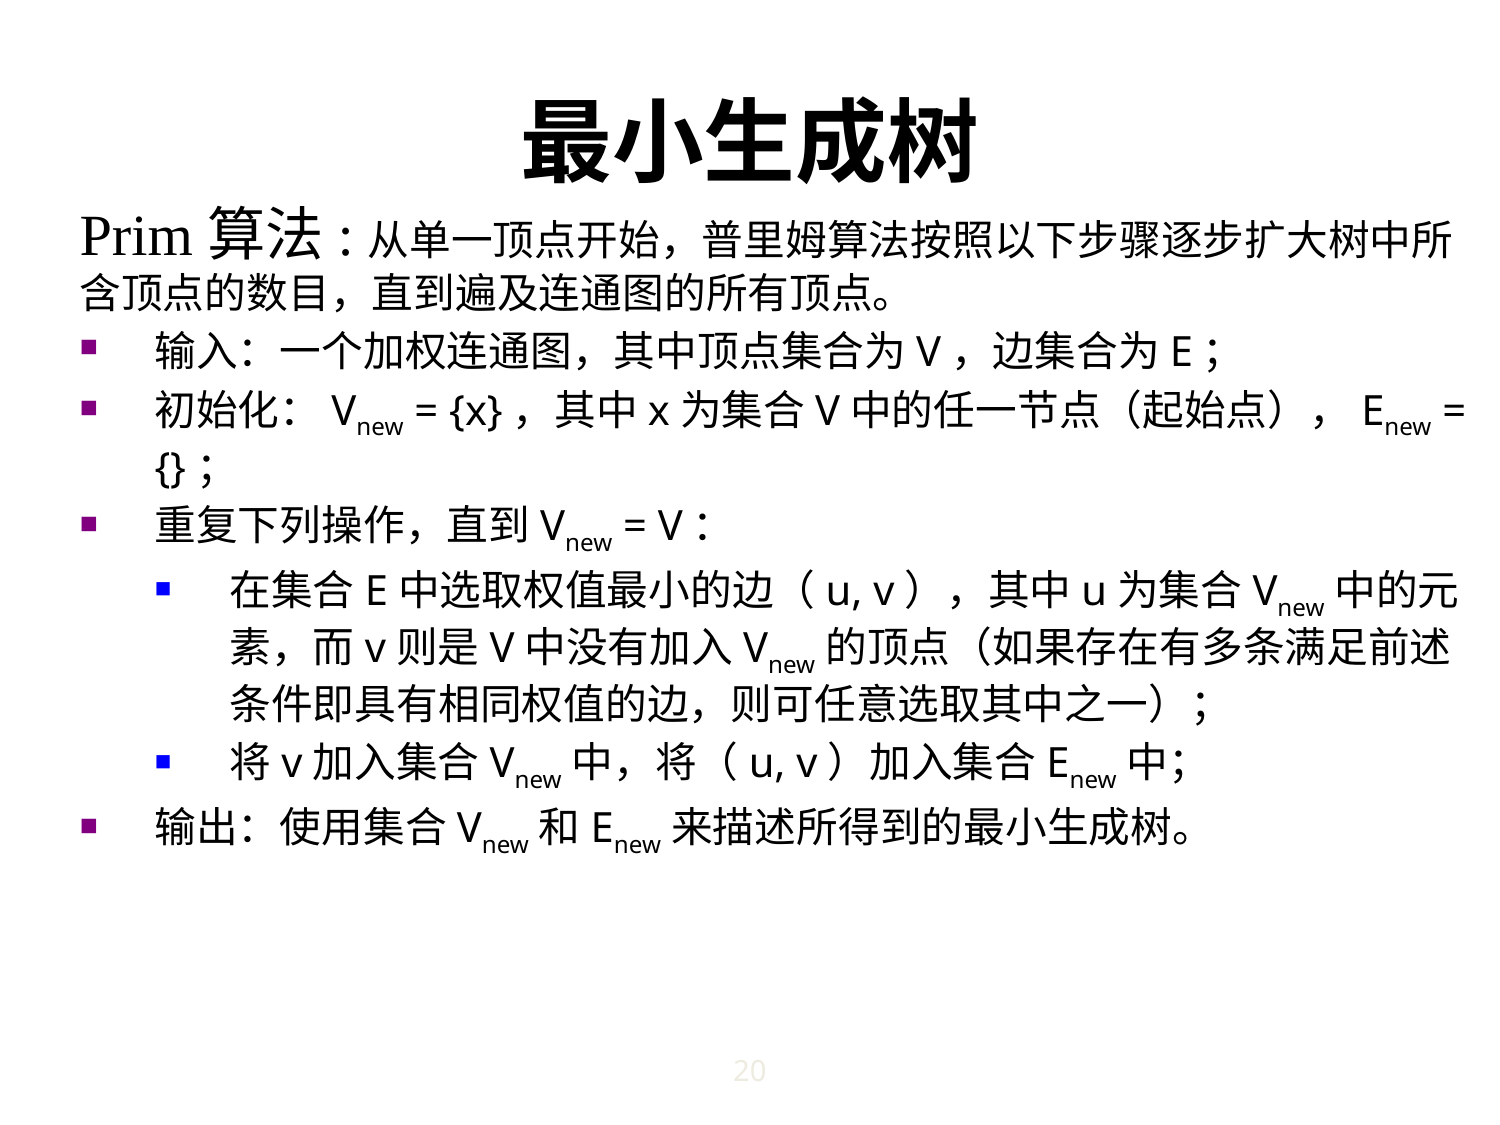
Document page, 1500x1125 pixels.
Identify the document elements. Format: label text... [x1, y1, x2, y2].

text_box Prim算法:从单一顶点开始，普里姆算法按照以下步骤逐步扩大树中所含顶点的数目，直到遍及连通图的所有顶点。 输入：一个加权连通图，其中顶点集合为V，边集合为E； 初始化：Vnew = {x}，其中x为集合V中的任一节点（起始点），Enew = {}； 重复下列操作，直到Vnew = V： 在集合E中选取权值最小的边（u, v），其中u为集合Vnew中的元素，而v则是V中没有加入Vnew的顶点（如果存在有多条满足前述条件即具有相同权值的边，则可任意选取其中之一）； 将v加入集合Vnew中，将（u, v）加入集合Enew中； 输出：使用集合Vnew和Enew来描述所得到的最小生成树。 [64, 189, 1500, 866]
footer 20 [512, 1042, 988, 1103]
title 最小生成树 [75, 45, 1425, 189]
